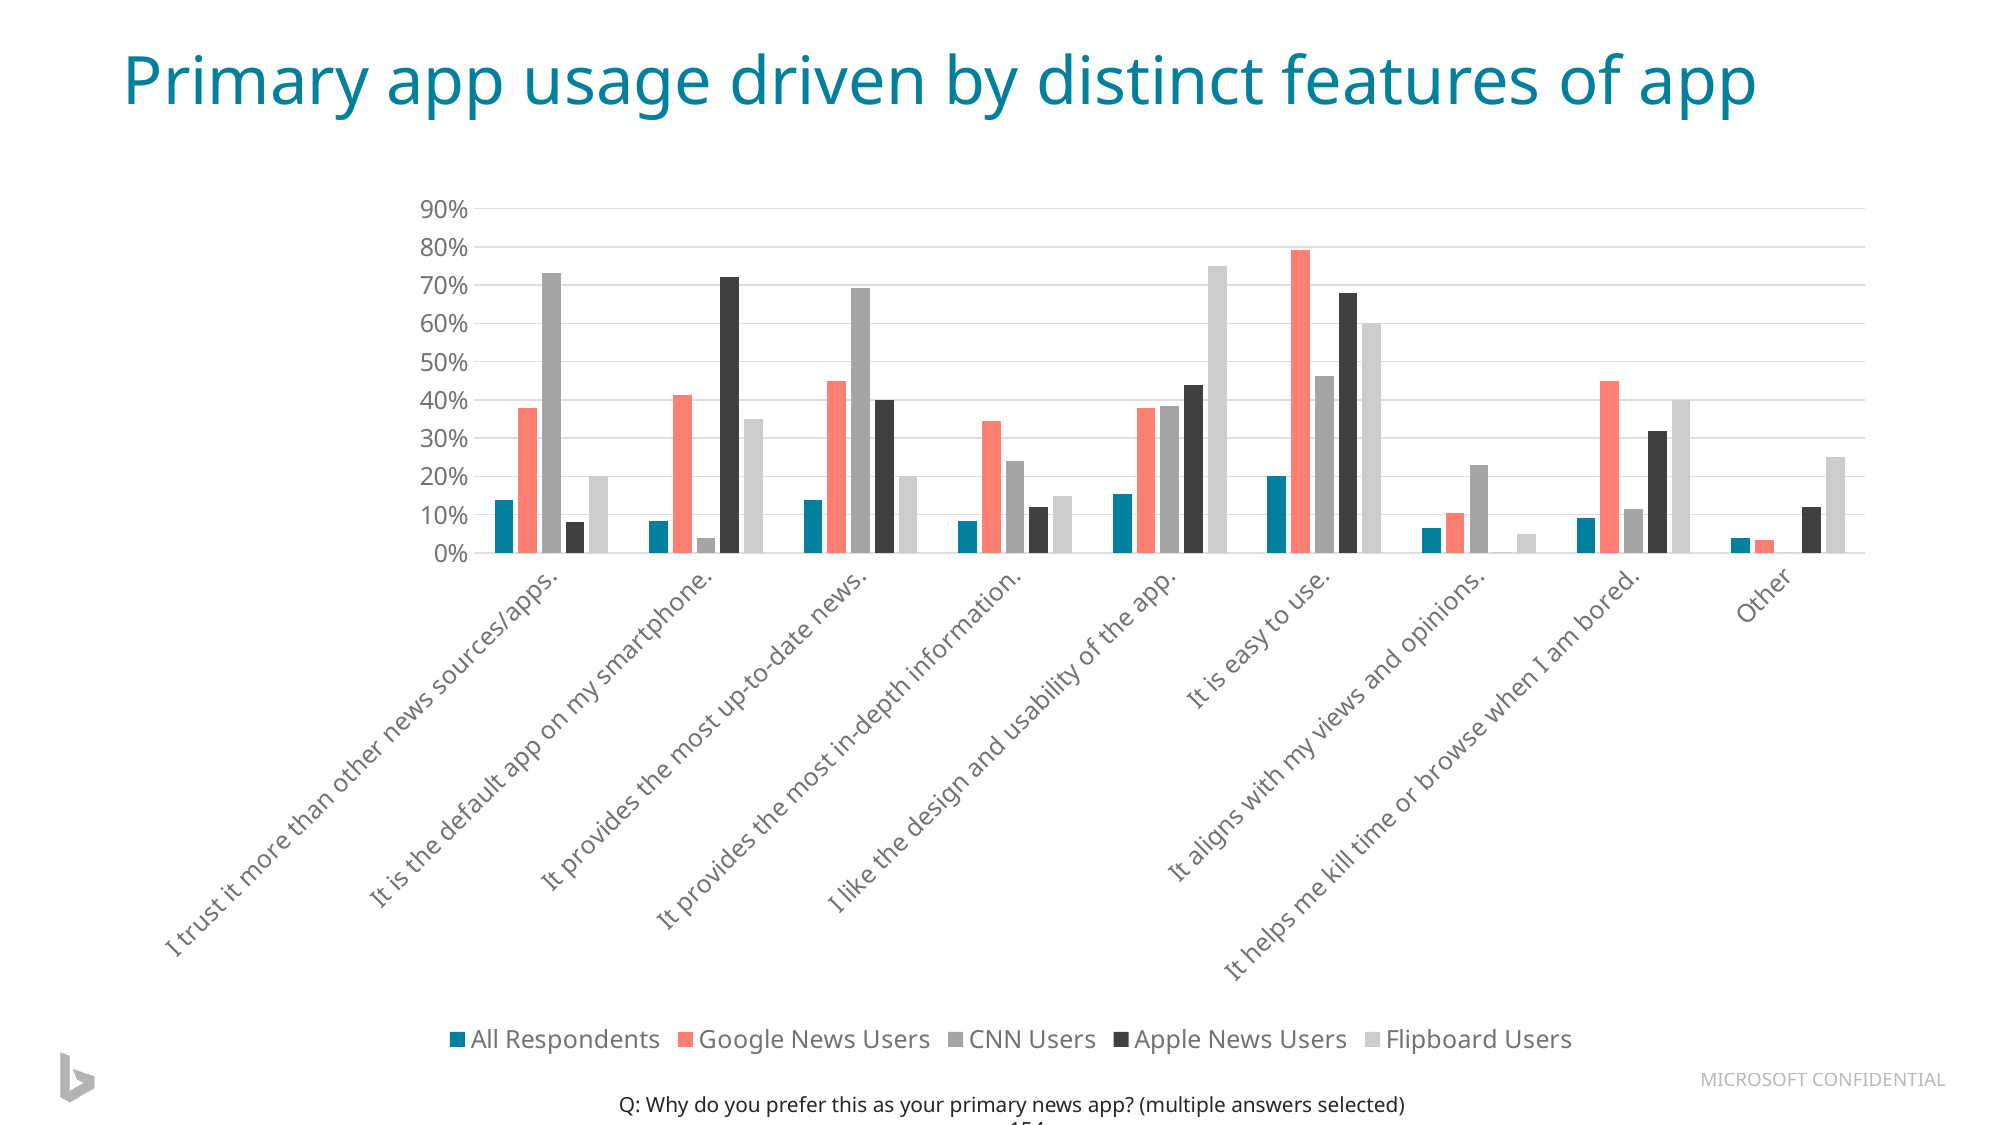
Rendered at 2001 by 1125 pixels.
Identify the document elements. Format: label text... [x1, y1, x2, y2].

title Primary app usage driven by distinct features of app [122, 36, 1848, 130]
text_box Q: Why do you prefer this as your primary news app? (multiple answers selected) n= 154 [595, 1084, 1429, 1125]
chart [122, 173, 1901, 1063]
